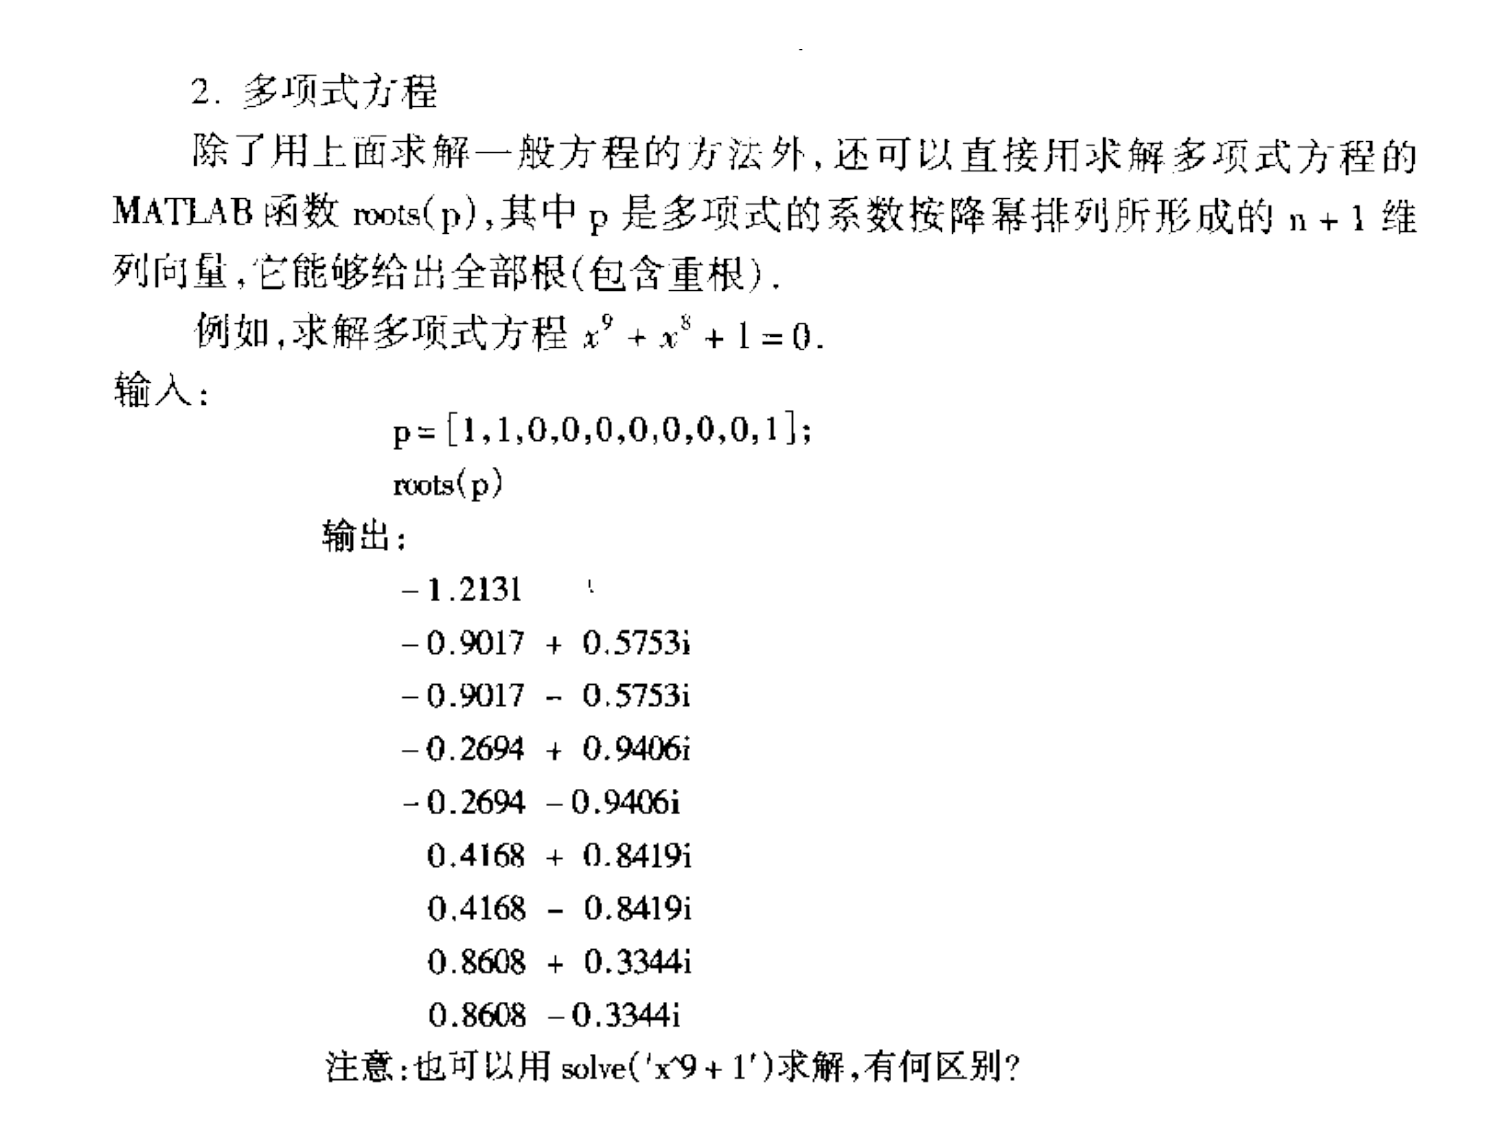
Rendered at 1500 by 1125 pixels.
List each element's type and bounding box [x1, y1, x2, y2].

picture [45, 48, 1458, 1097]
